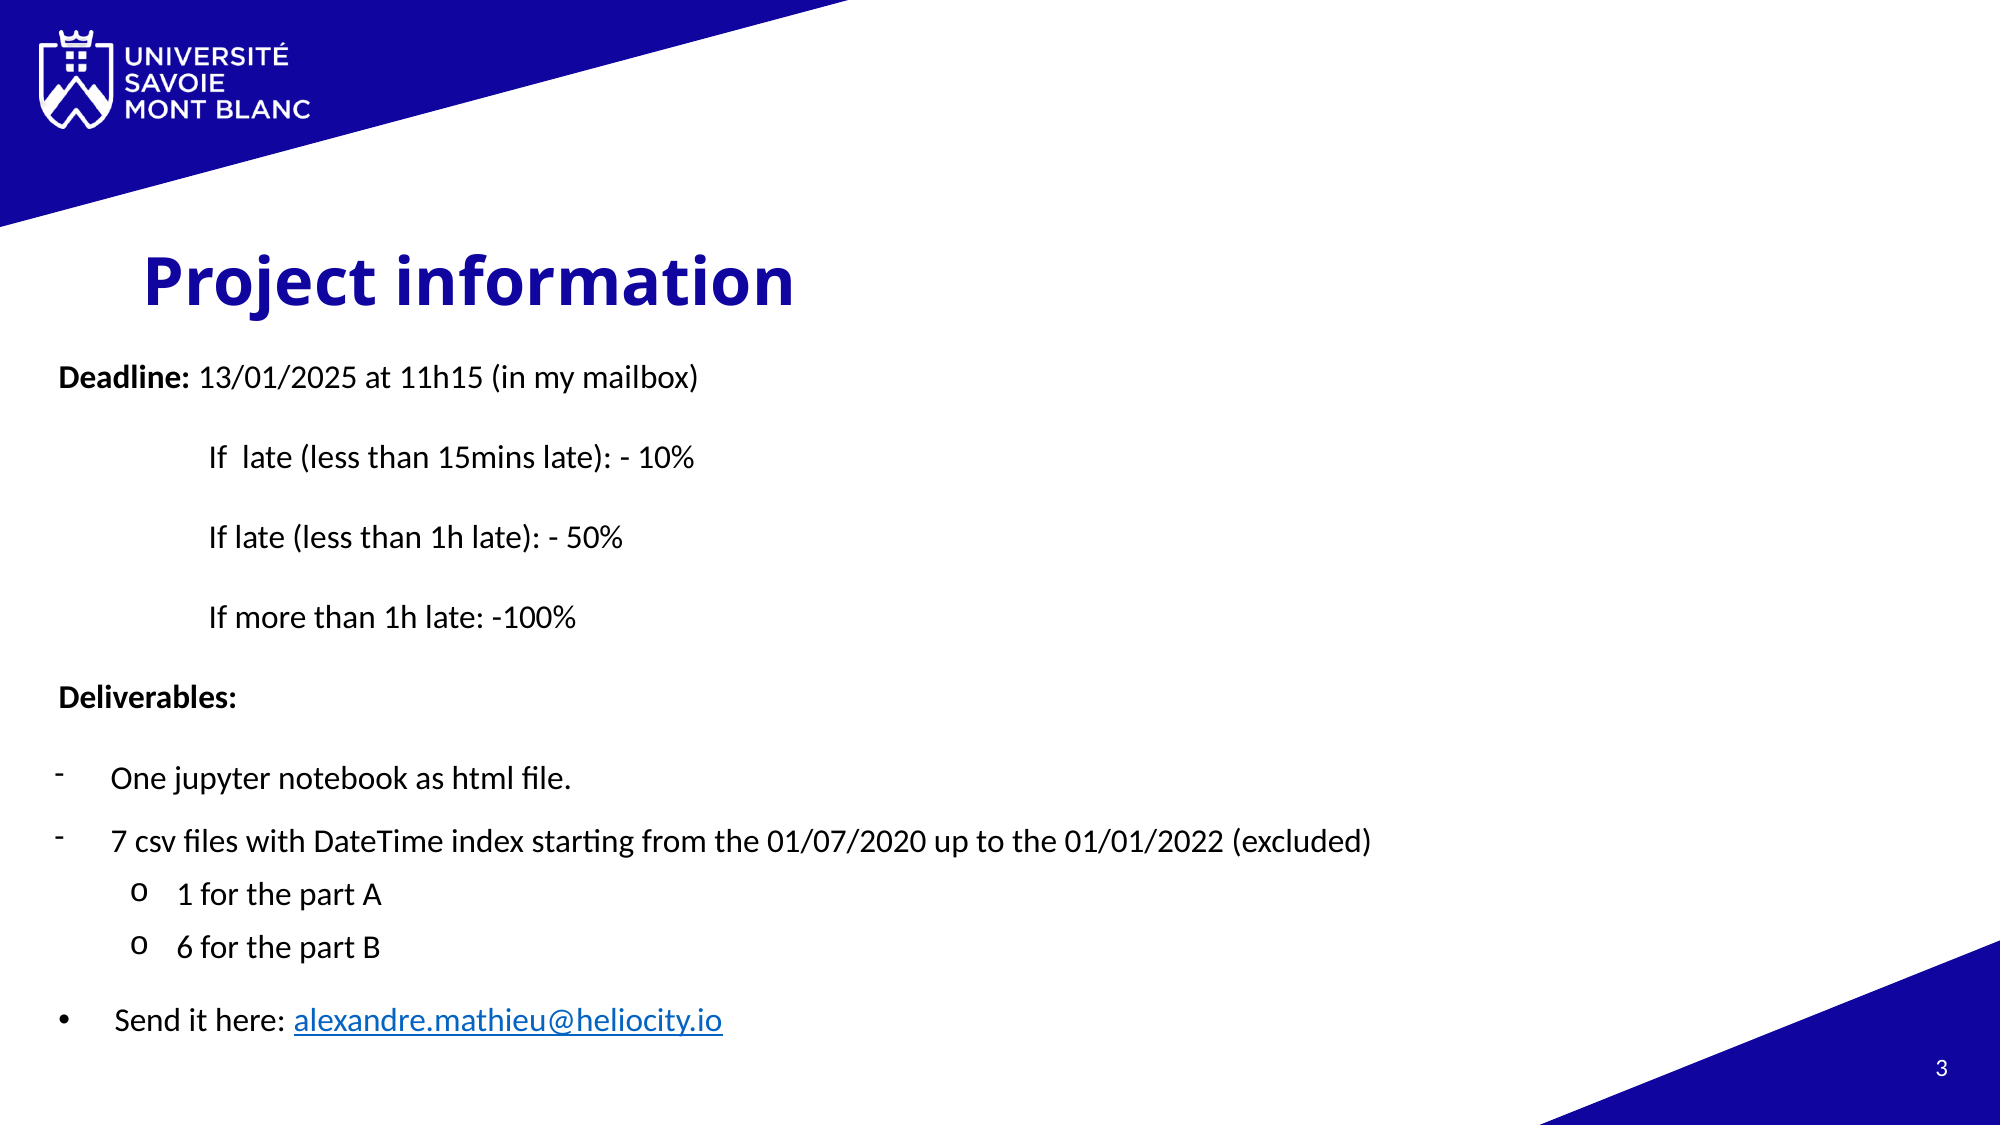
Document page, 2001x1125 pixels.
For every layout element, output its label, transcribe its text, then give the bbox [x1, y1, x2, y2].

picture [39, 30, 310, 129]
title Project information [127, 250, 1828, 318]
list Deadline: 13/01/2025 at 11h15 (in my mailbox) If late (less than 15mins late): - 10% If late (less than 1h late): - 50% If more than 1h late: -100% Deliverables: One jupyter notebook as html file. 7 csv files with DateTime index starting from the 01/07/2020 up to the 01/01/2022 (excluded) 1 for the part A 6 for the part B Send it here: alexandre.mathieu@heliocity.io [39, 344, 1941, 1125]
slide_number 3 [1769, 1037, 1964, 1097]
